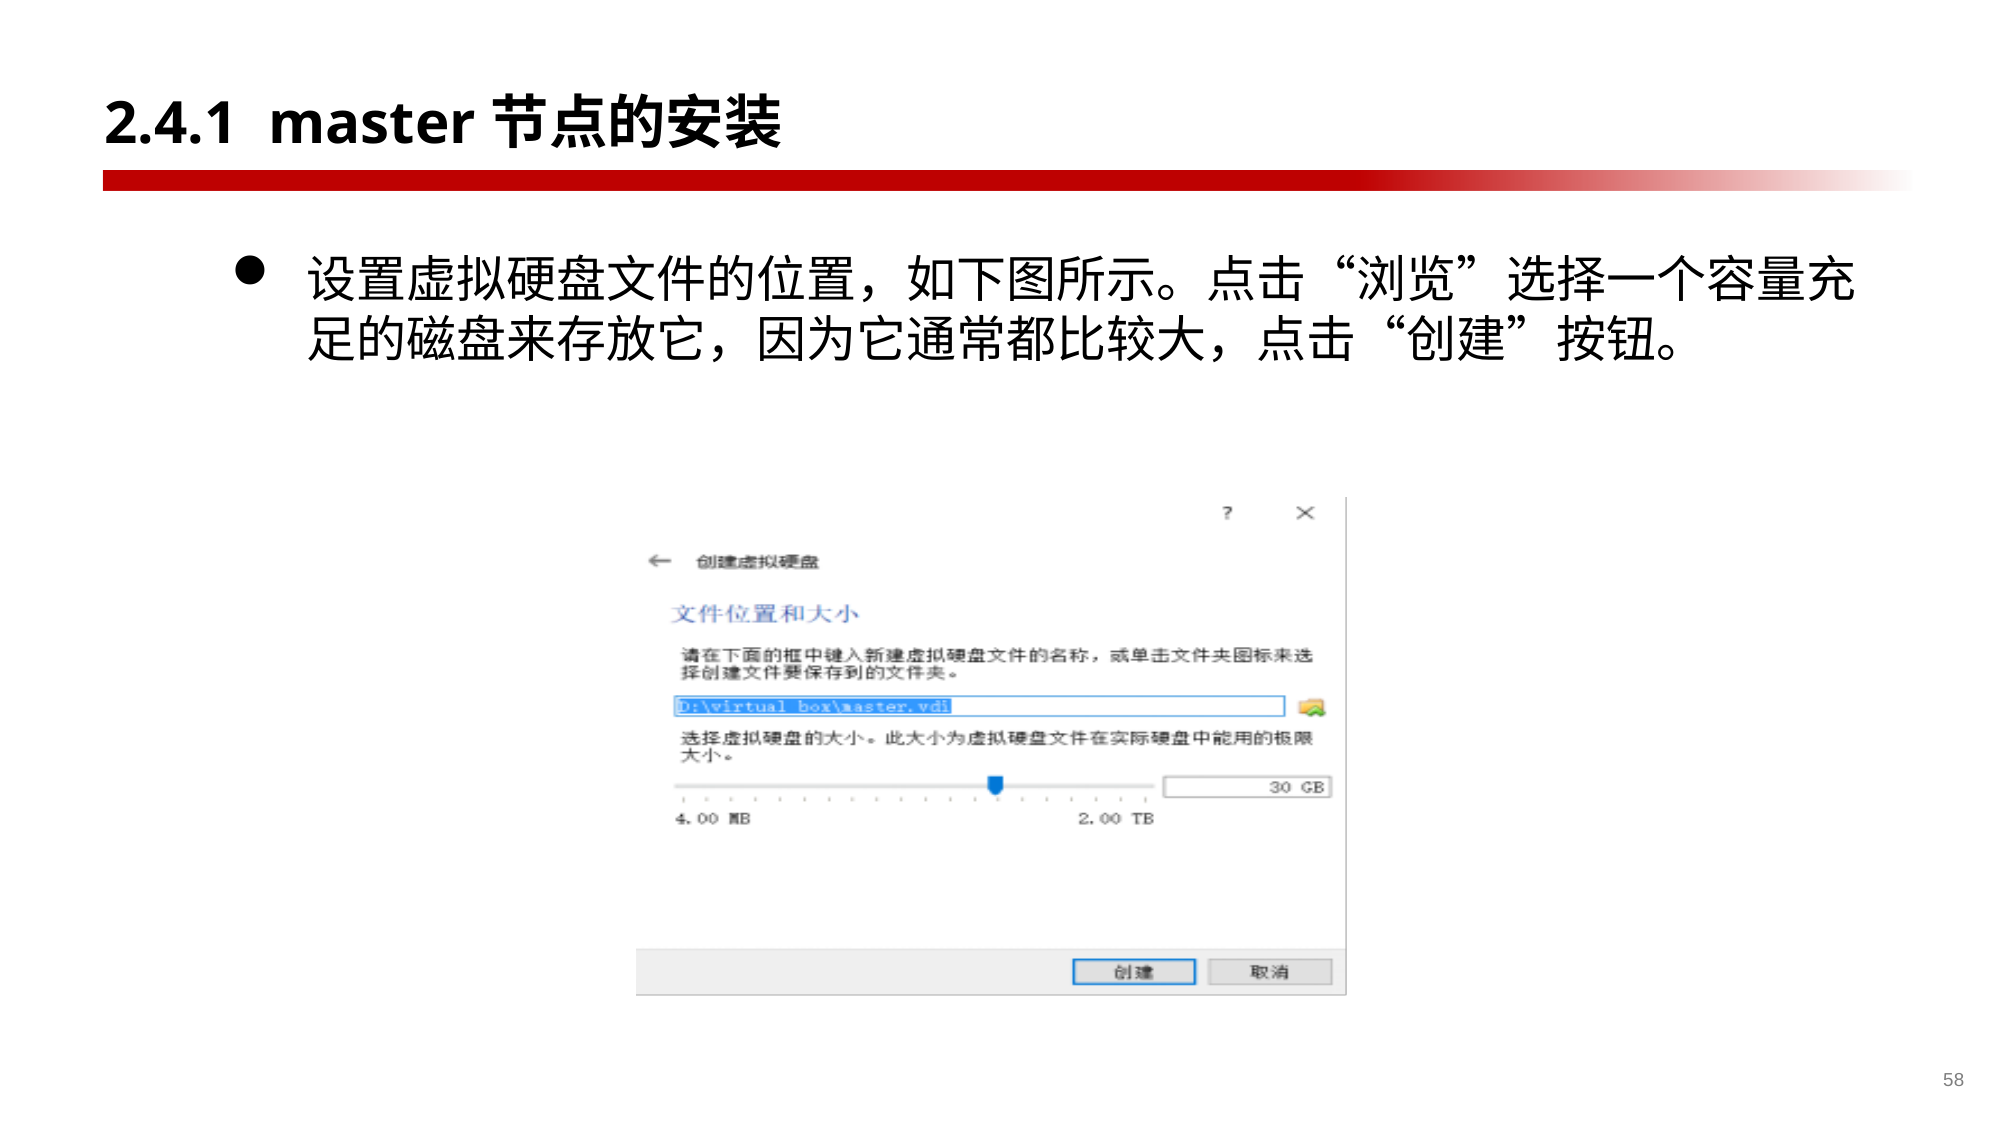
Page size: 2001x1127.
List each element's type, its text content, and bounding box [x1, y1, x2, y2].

picture [635, 496, 1349, 997]
slide_number 58 [1938, 1067, 1969, 1127]
text_box 设置虚拟硬盘文件的位置，如下图所示。点击“浏览”选择一个容量充足的磁盘来存放它，因为它通常都比较大，点击“创建”按钮。 [216, 239, 1875, 445]
text_box 2.4.1 master节点的安装 [87, 78, 904, 163]
text_box [102, 170, 1913, 191]
